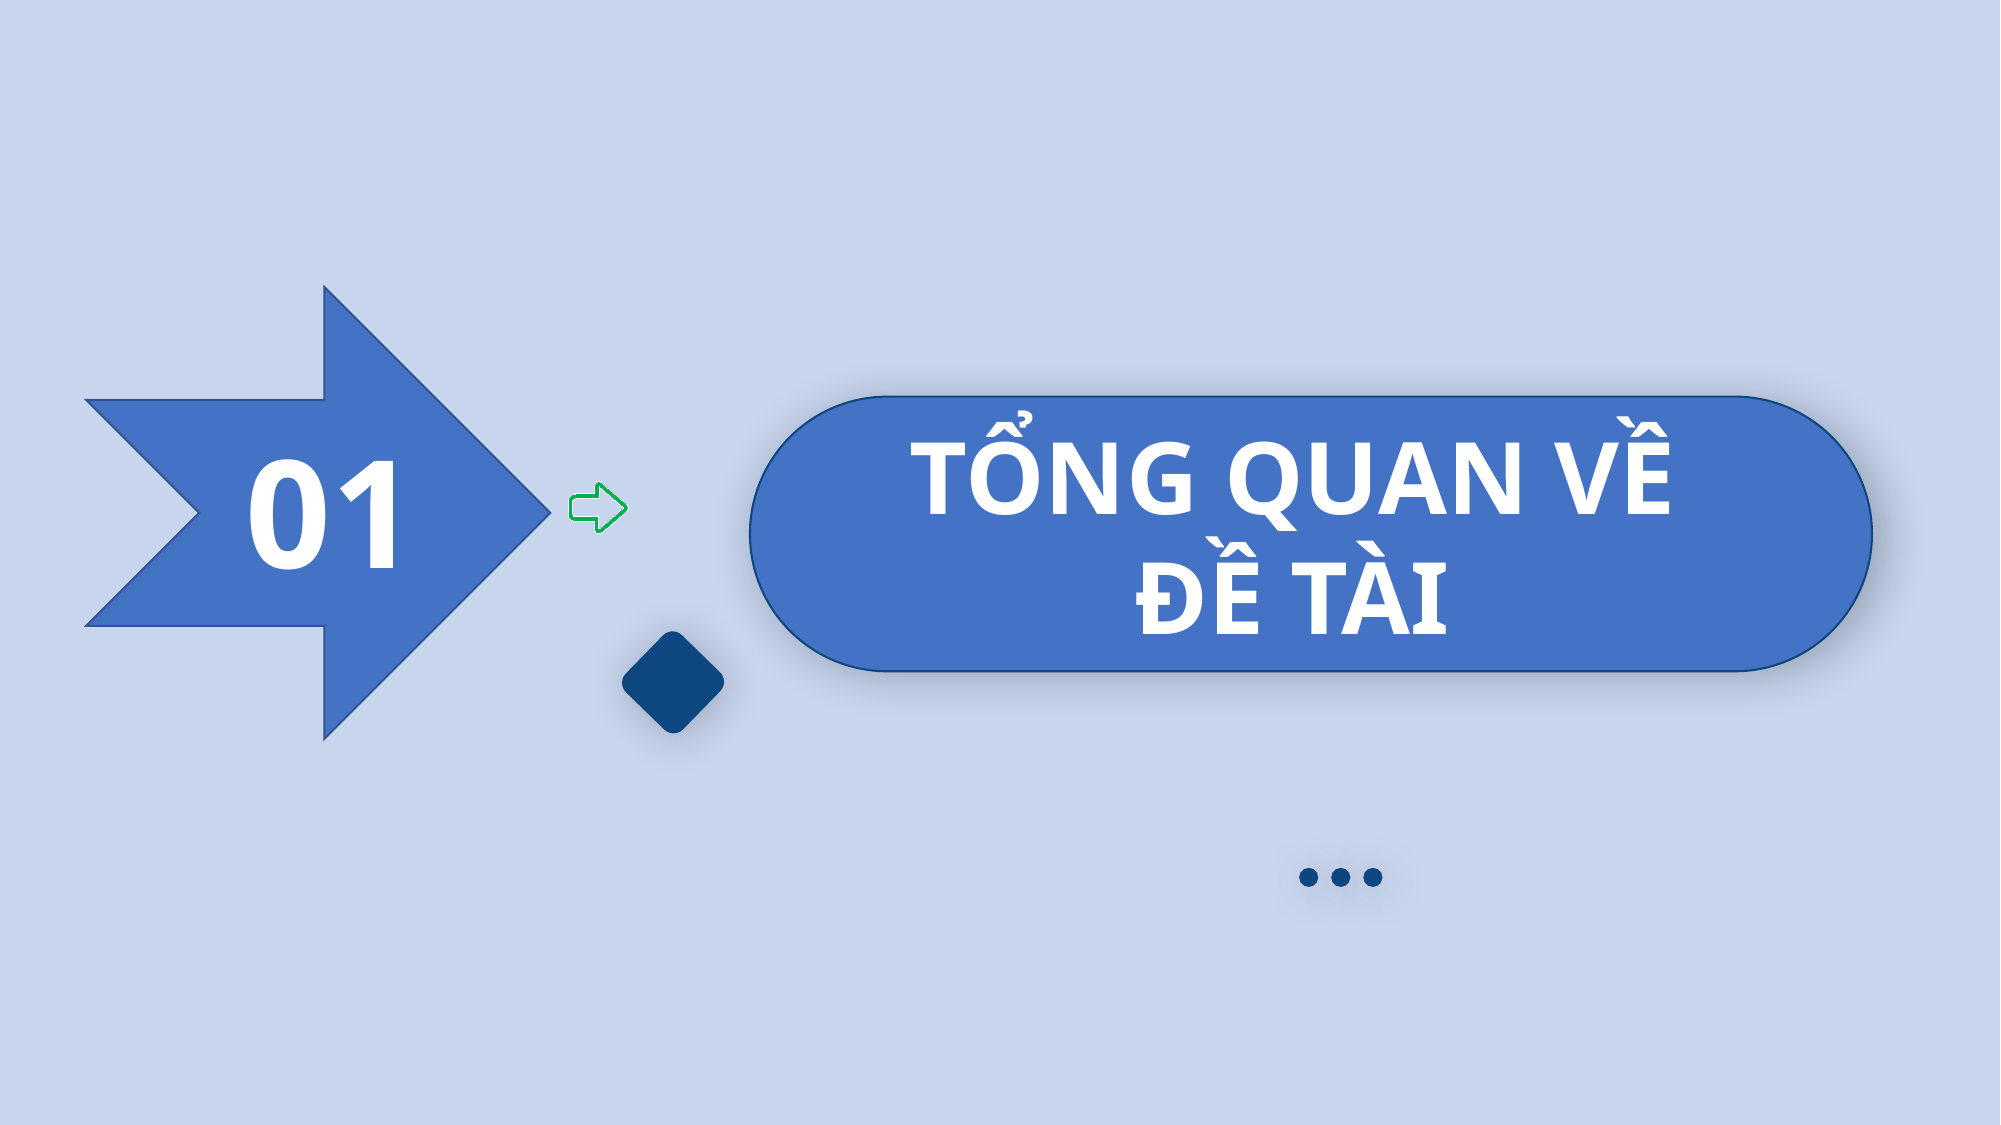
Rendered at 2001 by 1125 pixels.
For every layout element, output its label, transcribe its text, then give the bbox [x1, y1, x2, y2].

text_box [83, 284, 552, 742]
text_box 01 [230, 410, 447, 606]
text_box [1299, 867, 1319, 887]
text_box [568, 481, 629, 534]
text_box [1363, 867, 1383, 887]
text_box [1331, 867, 1351, 887]
text_box [748, 395, 1874, 673]
text_box TỔNG QUAN VỀ ĐỀ TÀI [849, 406, 1736, 662]
text_box [620, 630, 726, 735]
